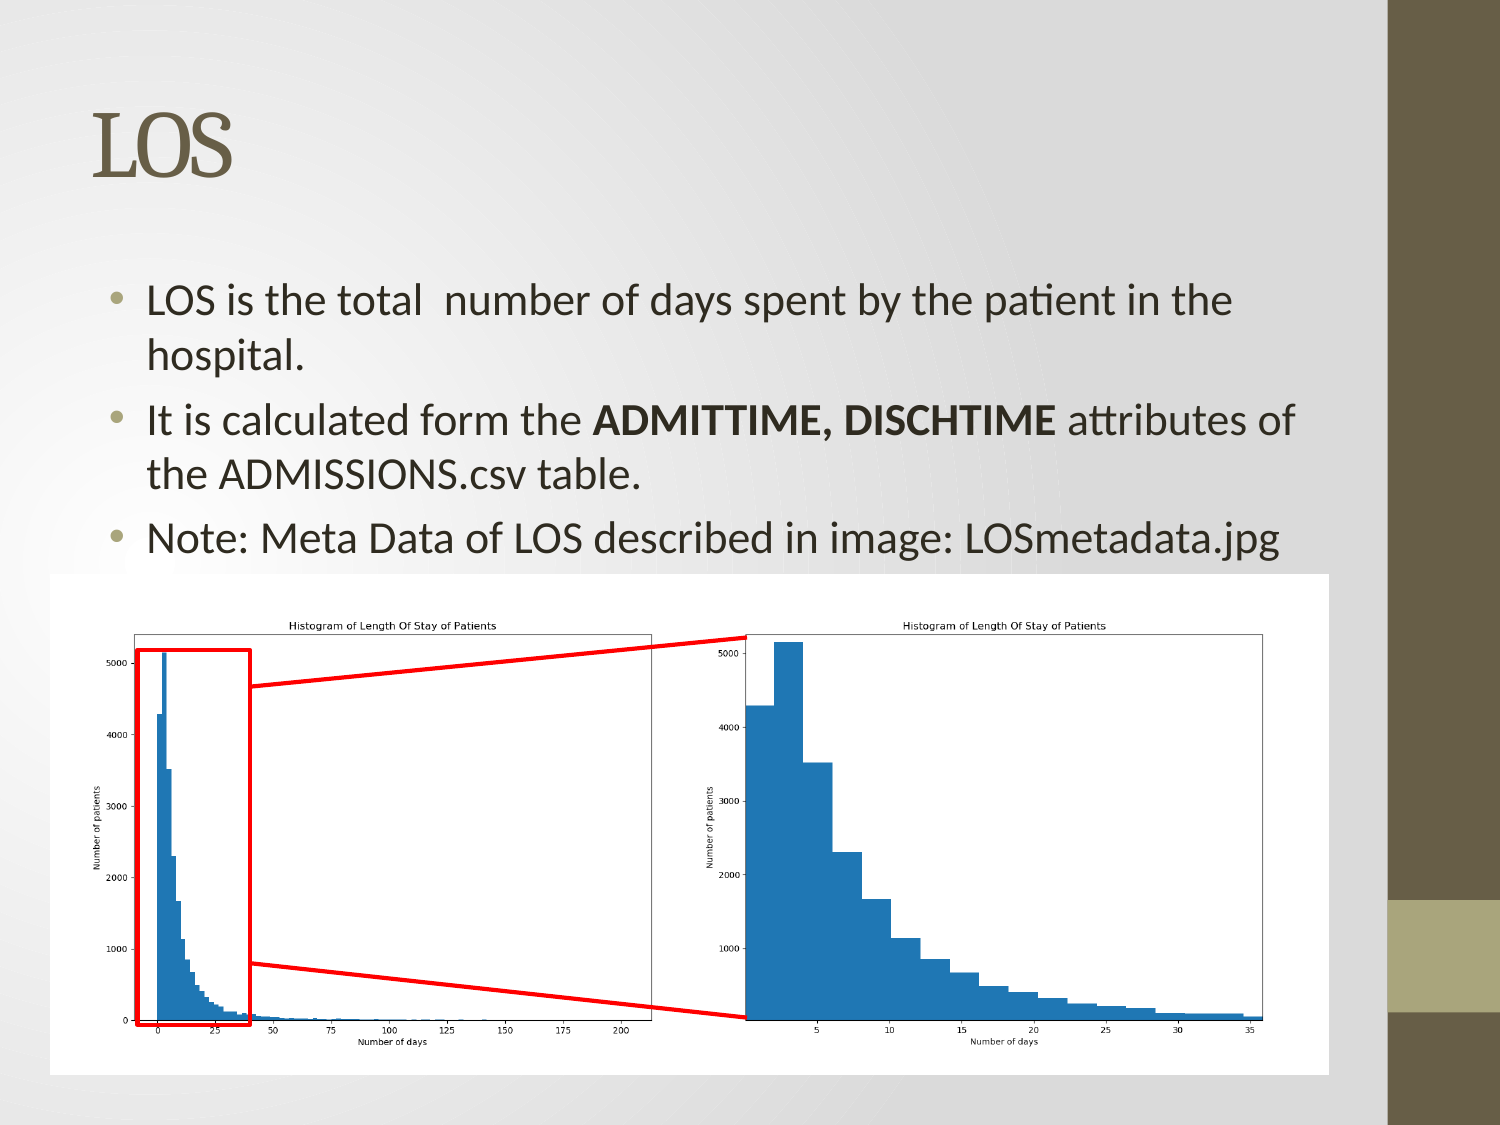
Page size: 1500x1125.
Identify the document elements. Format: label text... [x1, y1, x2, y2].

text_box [249, 962, 748, 1019]
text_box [248, 636, 748, 688]
picture [49, 574, 1330, 1076]
title LOS [75, 45, 1325, 233]
list LOS is the total number of days spent by the patient in the hospital. It is calculated form the ADMITTIME, DISCHTIME attributes of the ADMISSIONS.csv table. Note: Meta Data of LOS described in image: LOSmetadata.jpg [75, 262, 1325, 567]
